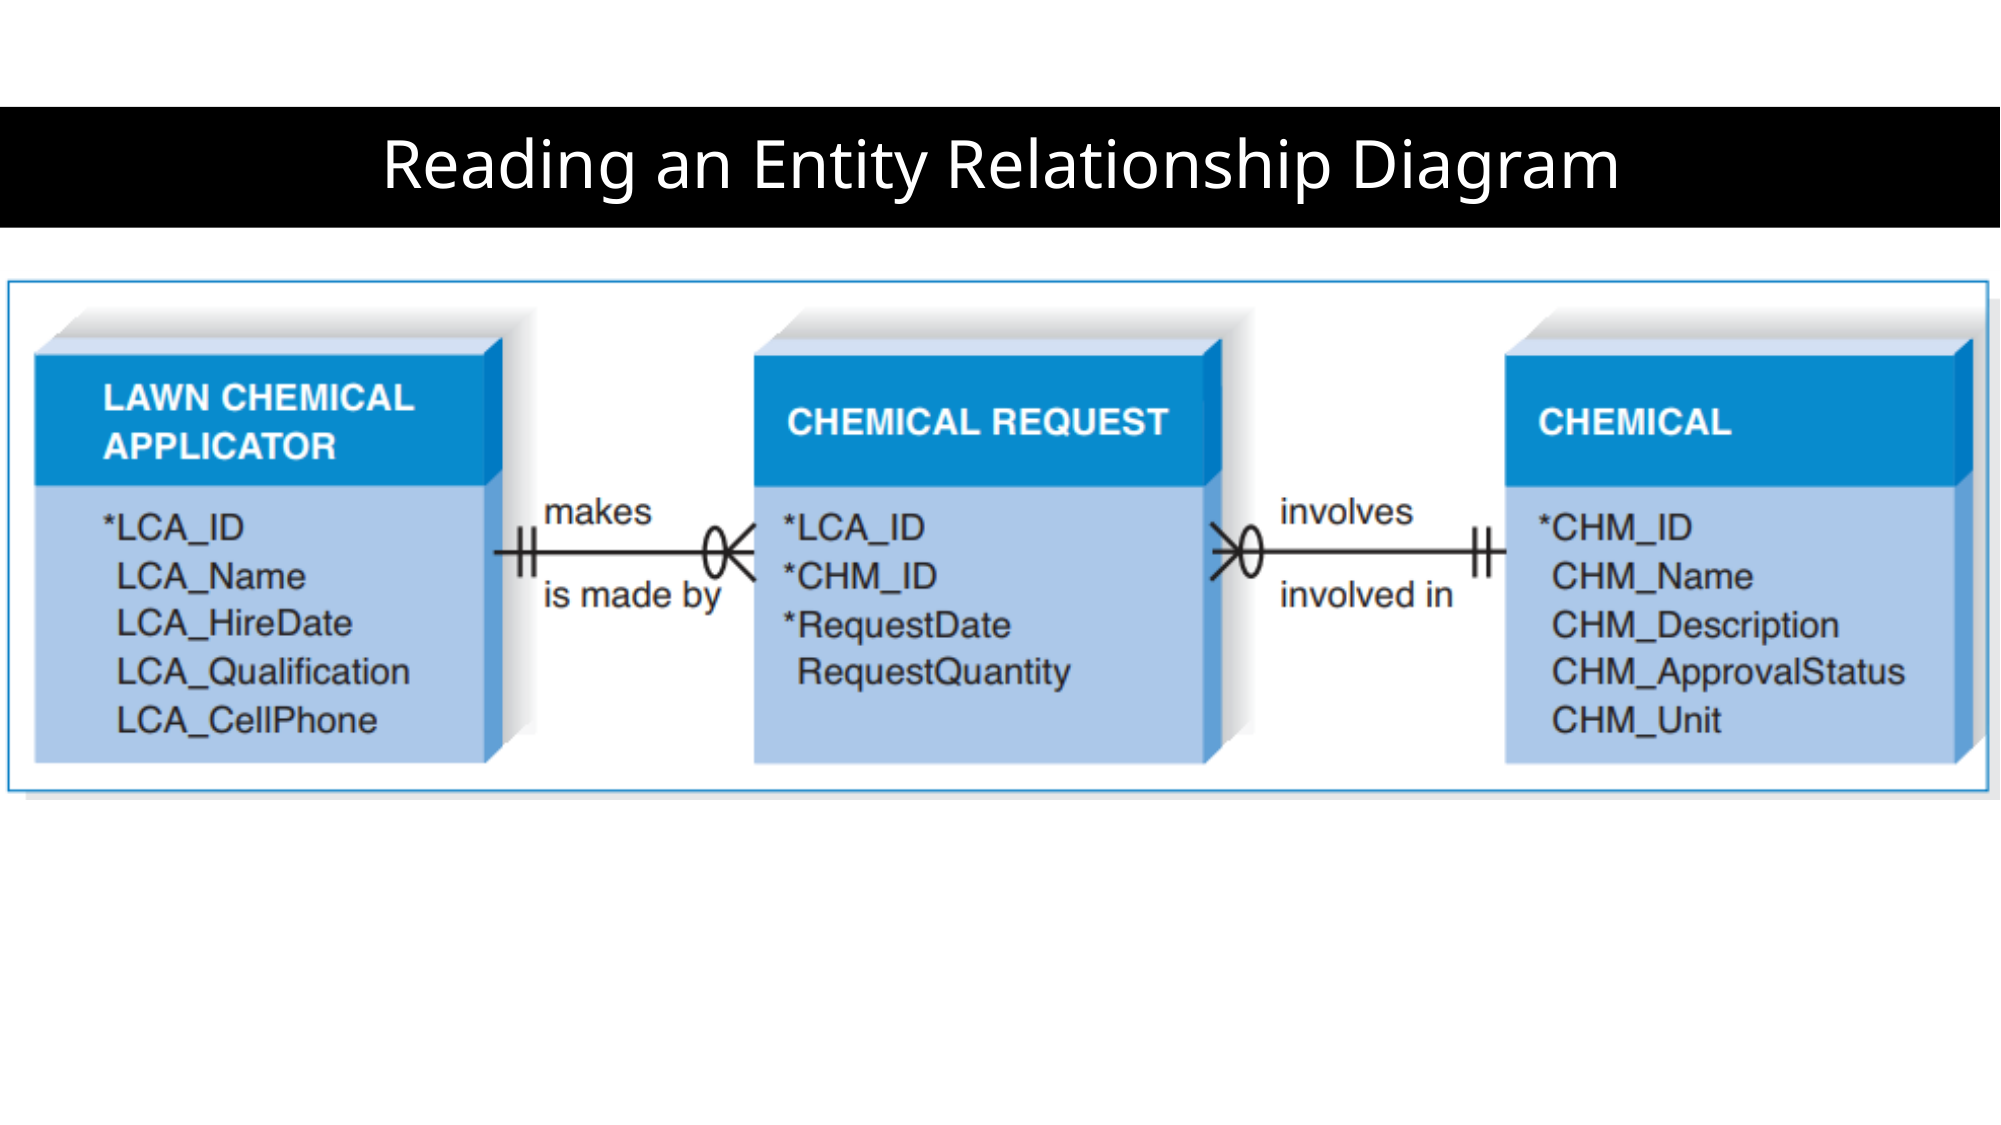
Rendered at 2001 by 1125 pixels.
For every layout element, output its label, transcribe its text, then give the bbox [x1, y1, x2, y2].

text_box [0, 106, 2000, 229]
title Reading an Entity Relationship Diagram [91, 105, 1931, 228]
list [0, 269, 2000, 800]
